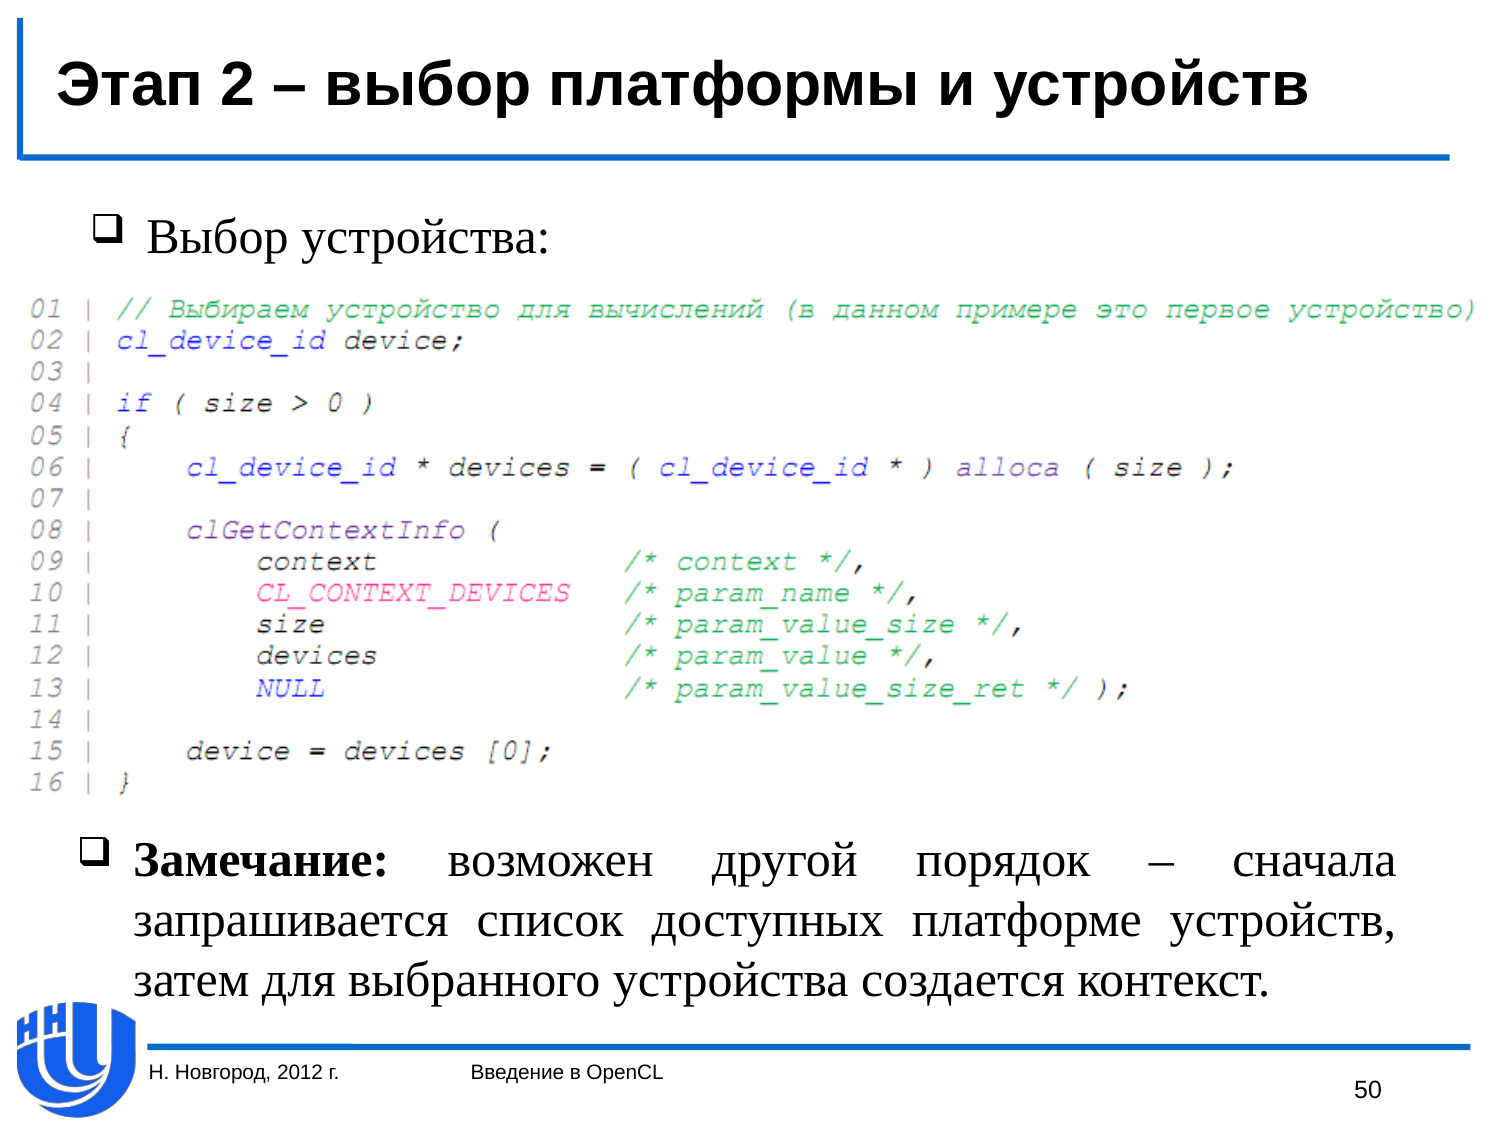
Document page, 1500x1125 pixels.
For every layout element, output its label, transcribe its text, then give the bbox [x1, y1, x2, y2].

picture [19, 280, 1483, 805]
list Выбор устройства: [74, 196, 1426, 279]
slide_number 50 [1338, 1051, 1482, 1125]
slide_number Н. Новгород, 2012 г. [133, 1051, 445, 1125]
picture [17, 1002, 148, 1118]
footer Введение в OpenCL [455, 1051, 1329, 1125]
title Этап 2 – выбор платформы и устройств [41, 33, 1417, 127]
text_box Замечание: возможен другой порядок – сначала запрашивается список доступных платформе устройств, затем для выбранного устройства создается контекст. [61, 819, 1412, 1009]
